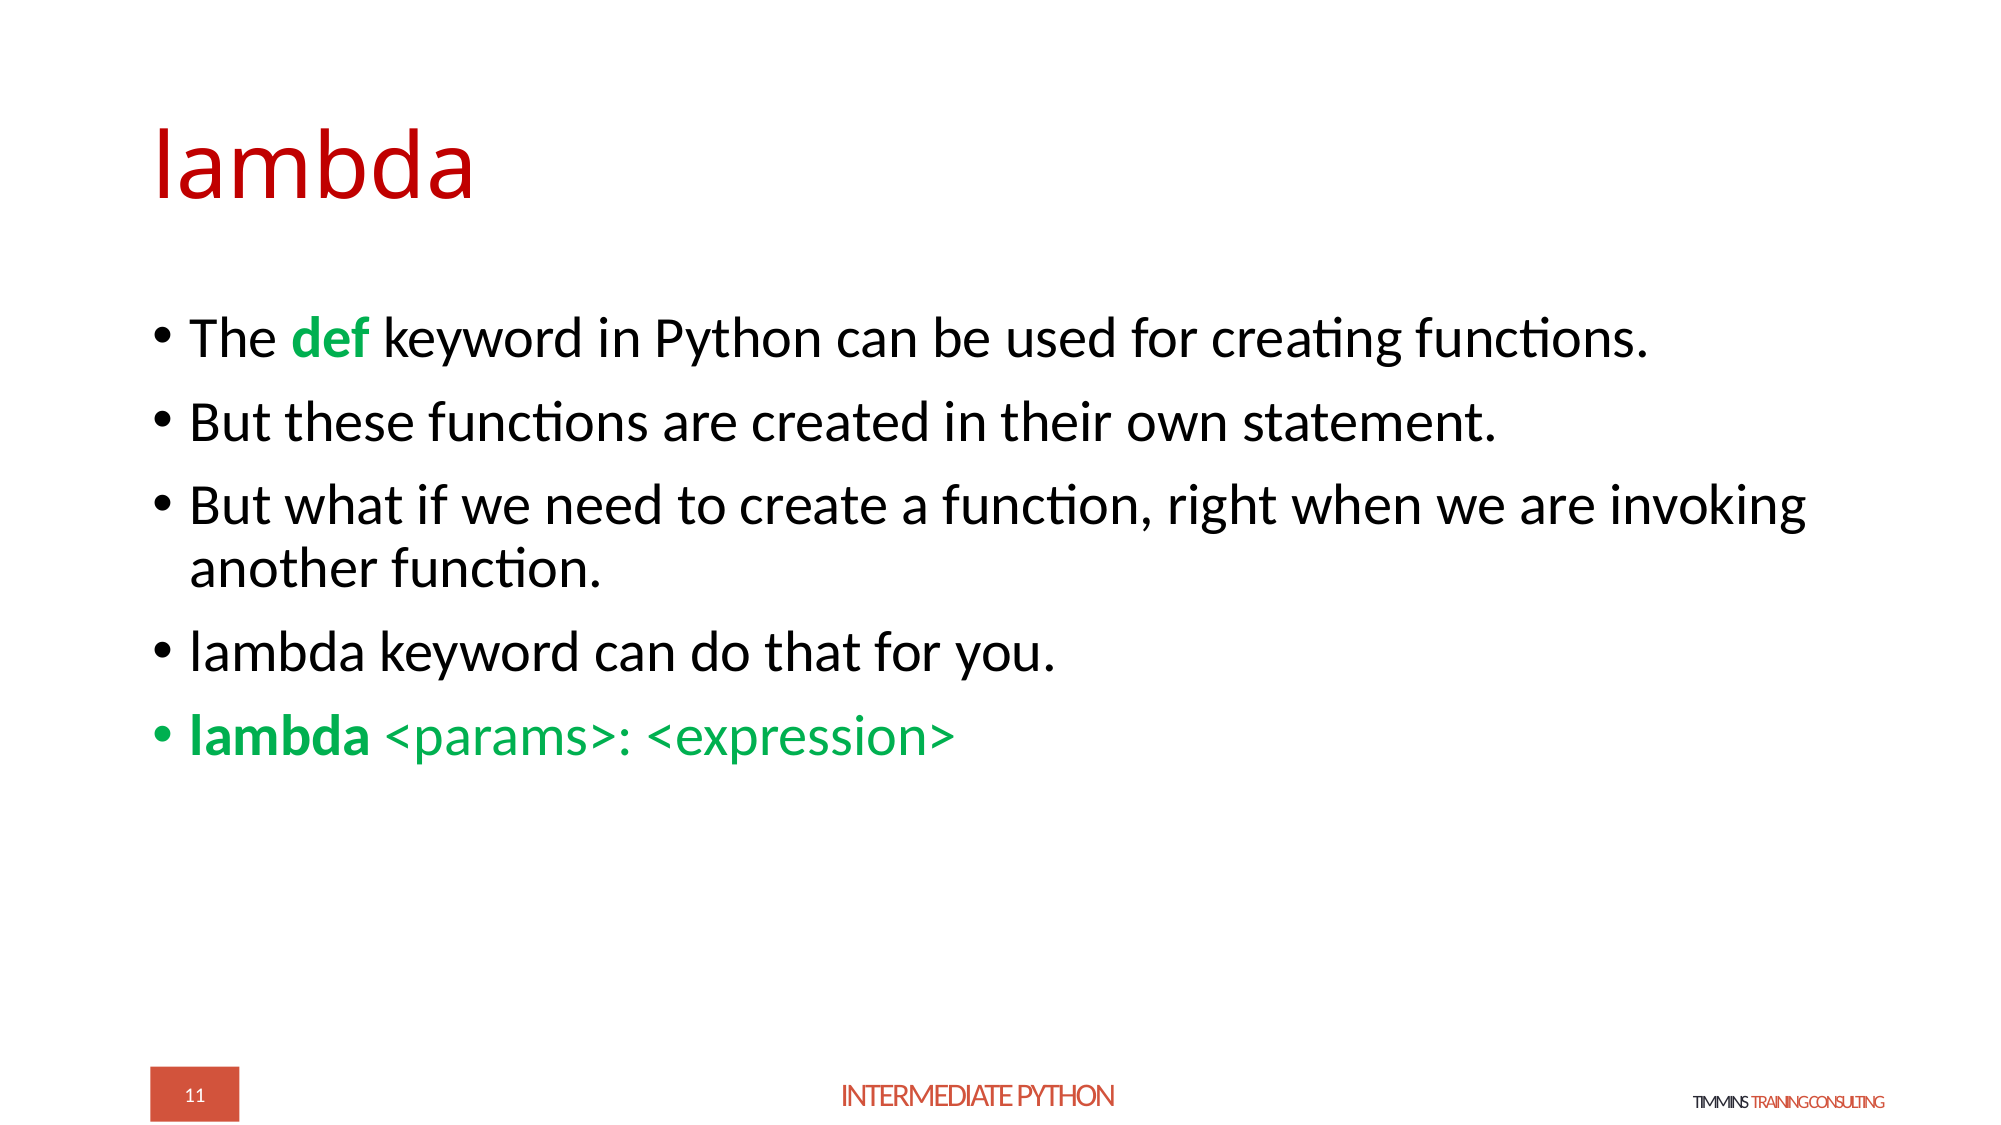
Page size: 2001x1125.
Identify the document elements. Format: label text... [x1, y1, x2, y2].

title lambda [137, 59, 1863, 278]
list The def keyword in Python can be used for creating functions. But these functions are created in their own statement. But what if we need to create a function, right when we are invoking another function. lambda keyword can do that for you. lambda <params>: <expression> [137, 299, 1863, 1014]
